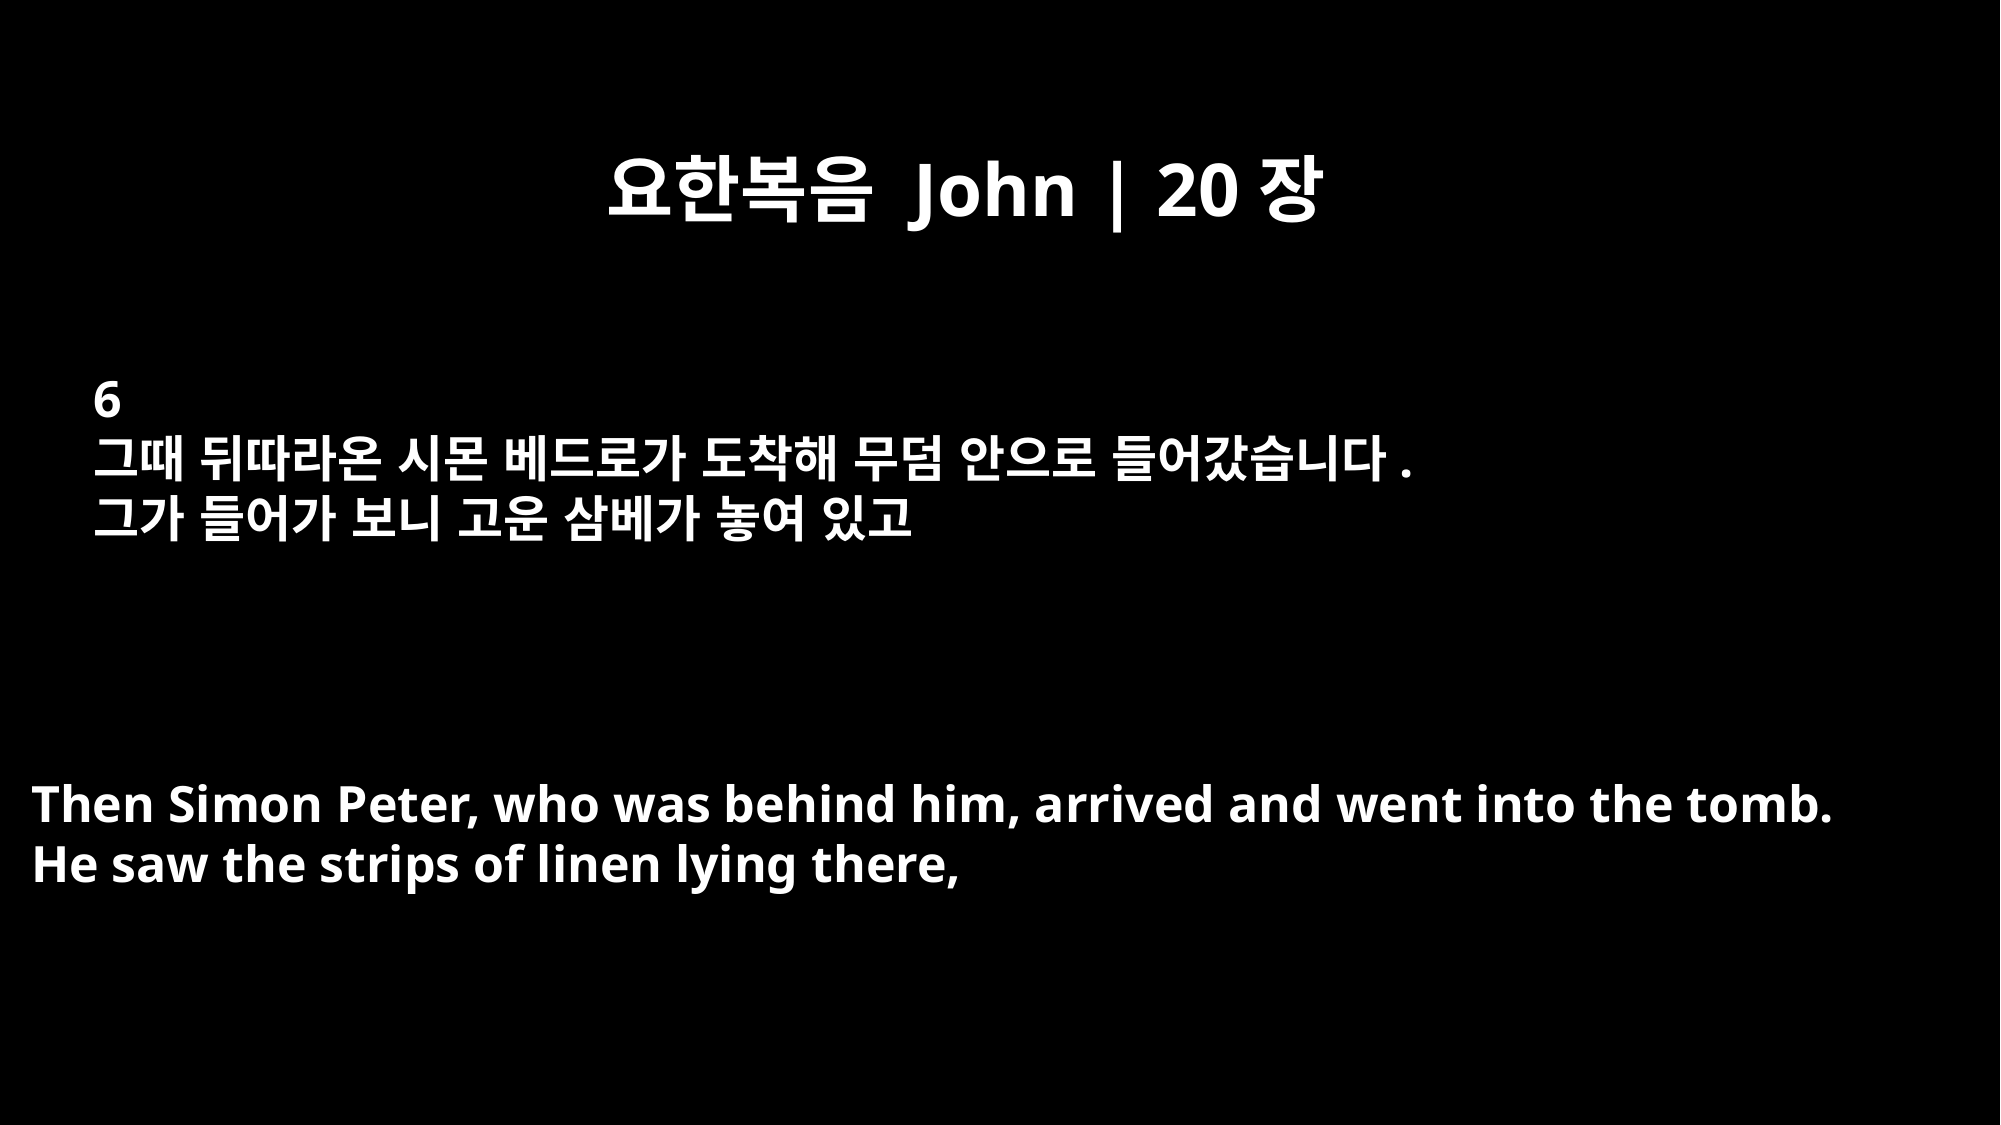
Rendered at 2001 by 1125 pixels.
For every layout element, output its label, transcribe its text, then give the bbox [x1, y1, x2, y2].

text_box 요한복음 John | 20장 [591, 136, 1341, 239]
text_box 6 그때 뒤따라온 시몬 베드로가 도착해 무덤 안으로 들어갔습니다. 그가 들어가 보니 고운 삼베가 놓여 있고 [78, 359, 1429, 555]
text_box Then Simon Peter, who was behind him, arrived and went into the tomb. He saw the strips of linen lying there, [16, 764, 1850, 900]
